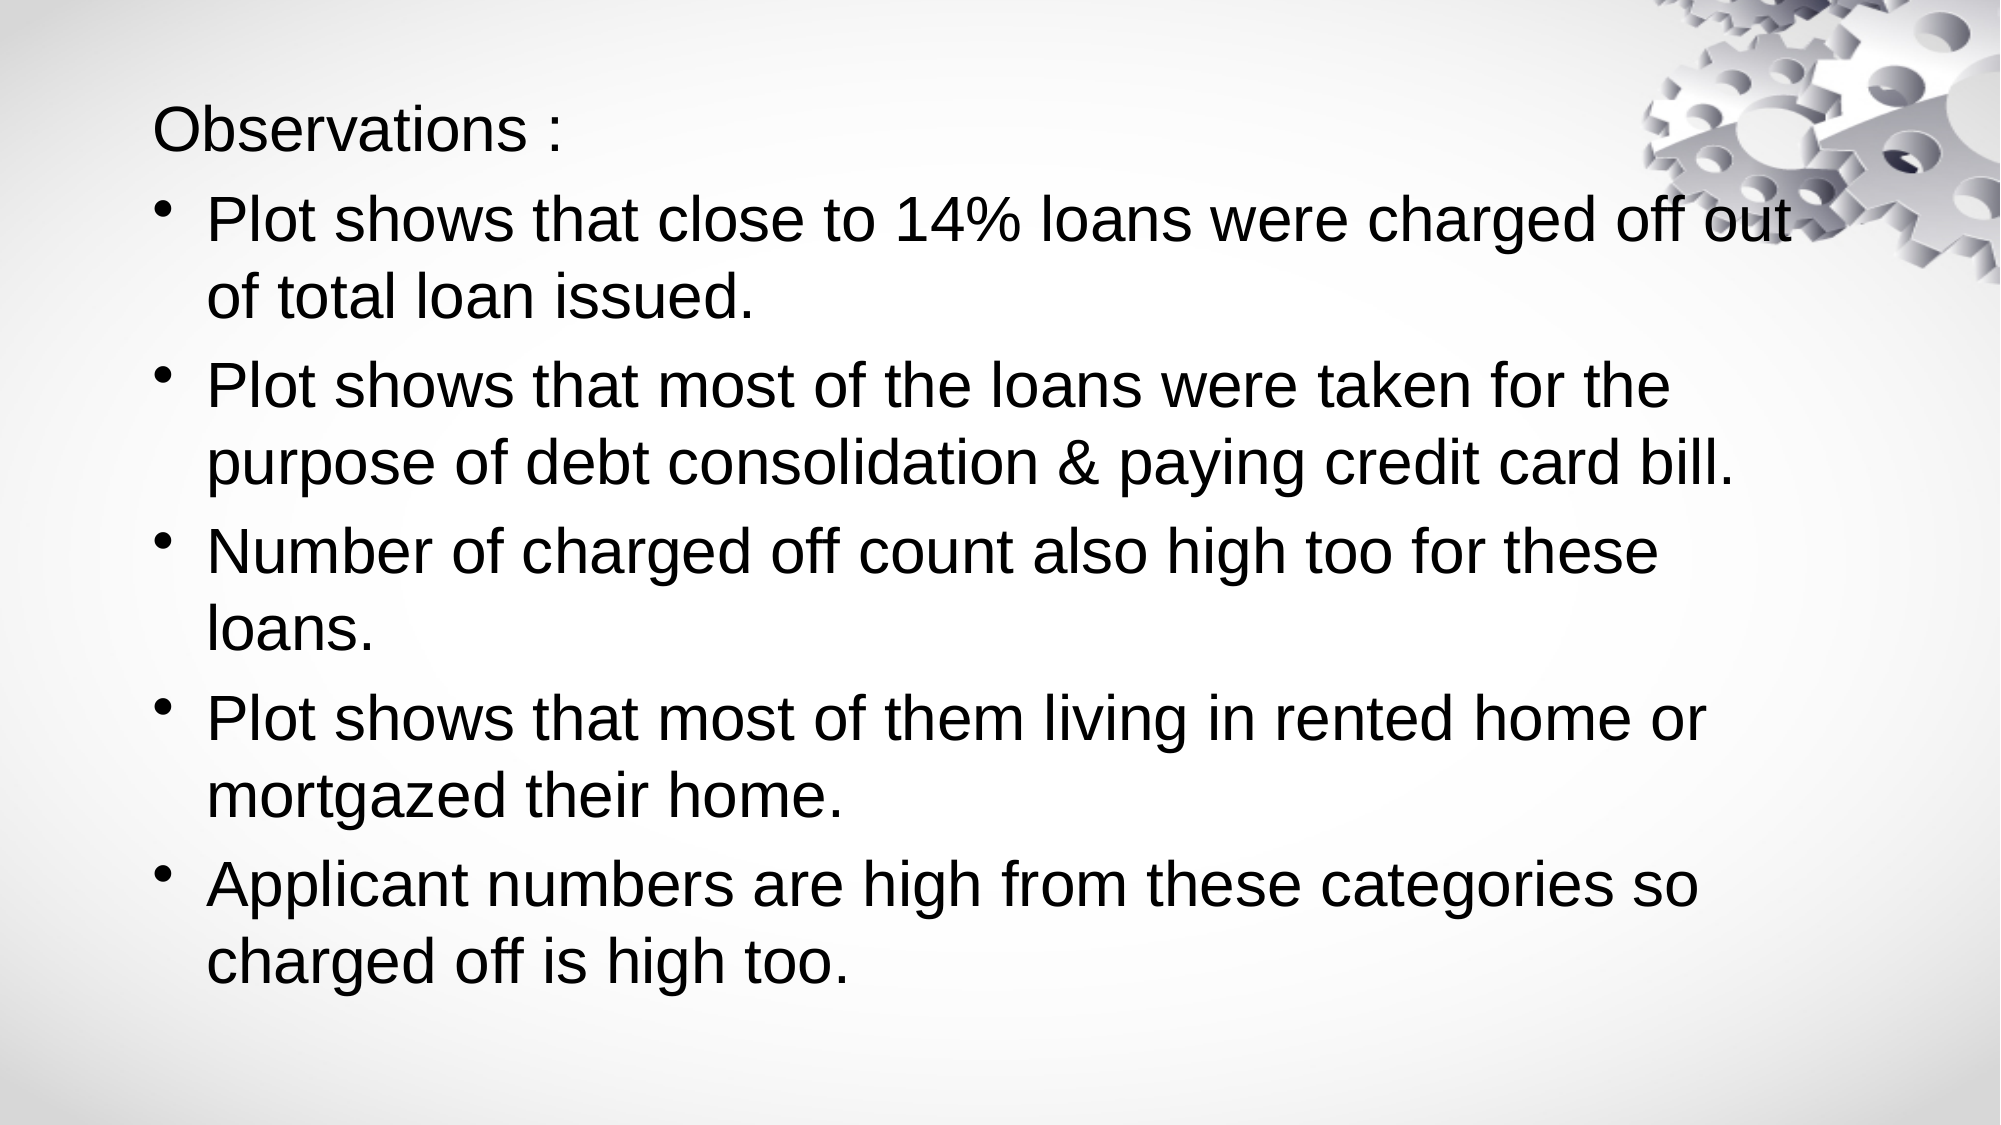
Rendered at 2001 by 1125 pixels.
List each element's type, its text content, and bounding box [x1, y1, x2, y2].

list Observations : Plot shows that close to 14% loans were charged off out of total loan issued. Plot shows that most of the loans were taken for the purpose of debt consolidation & paying credit card bill. Number of charged off count also high too for these loans. Plot shows that most of them living in rented home or mortgazed their home. Applicant numbers are high from these categories so charged off is high too. [137, 80, 1863, 1014]
picture [0, 0, 2000, 1125]
